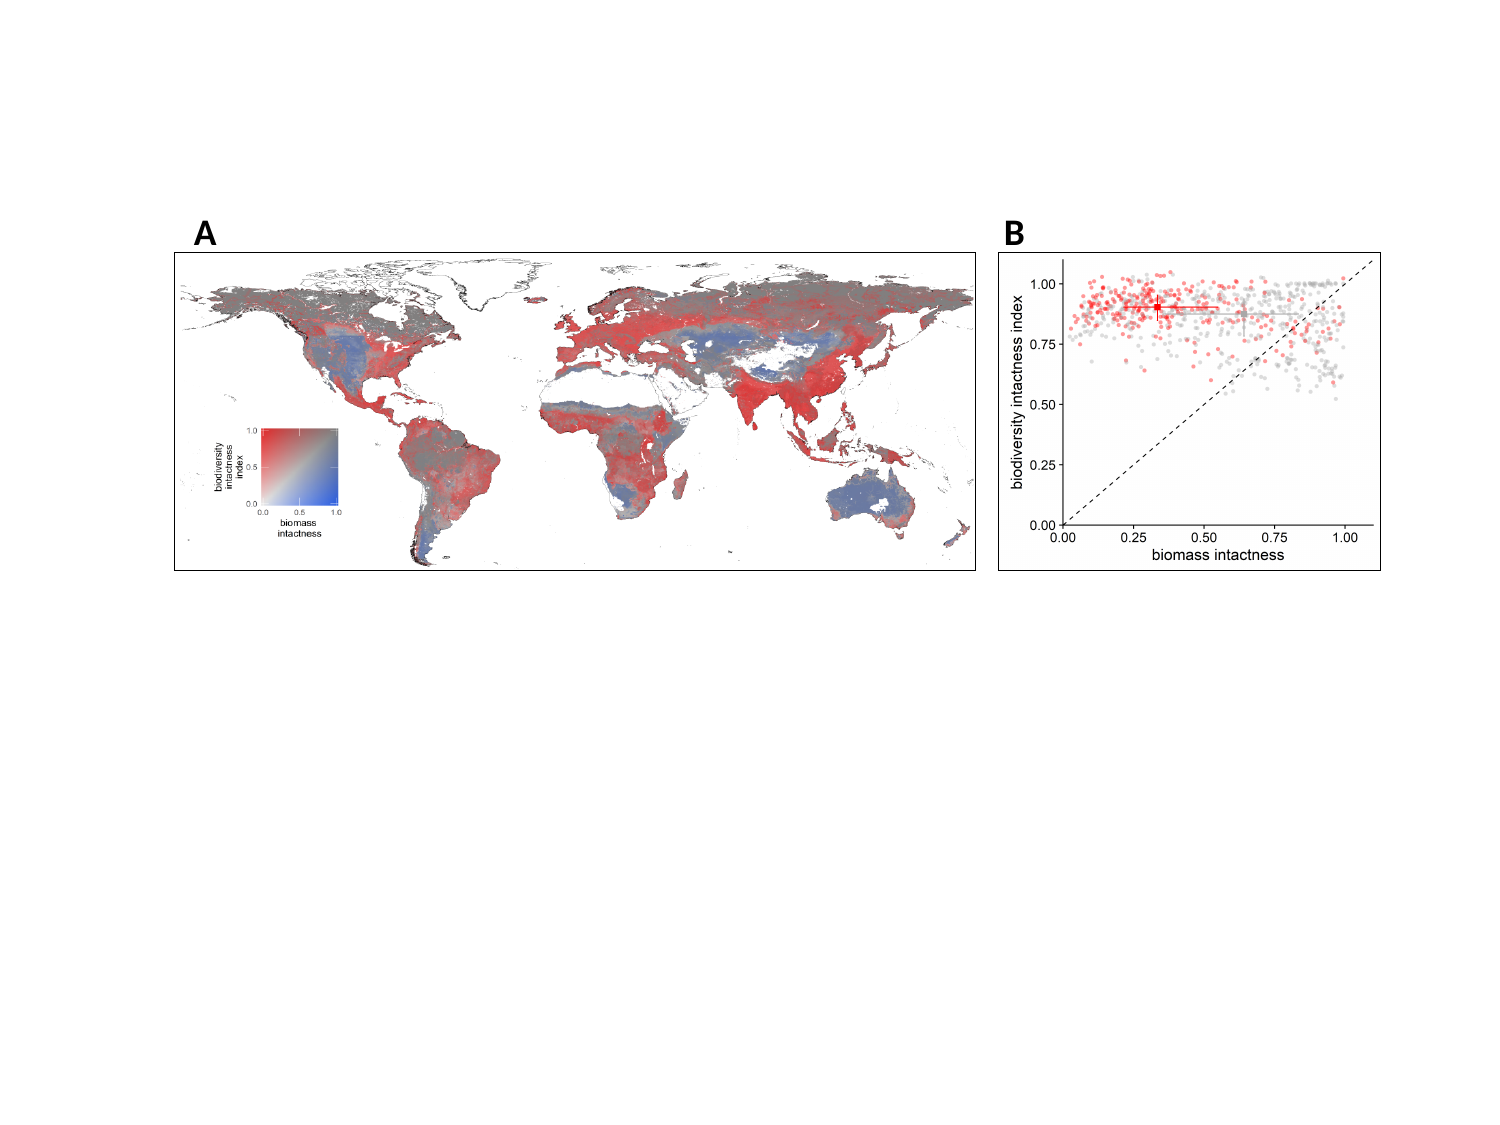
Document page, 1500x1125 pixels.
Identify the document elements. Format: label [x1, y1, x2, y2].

text_box [174, 200, 1381, 571]
